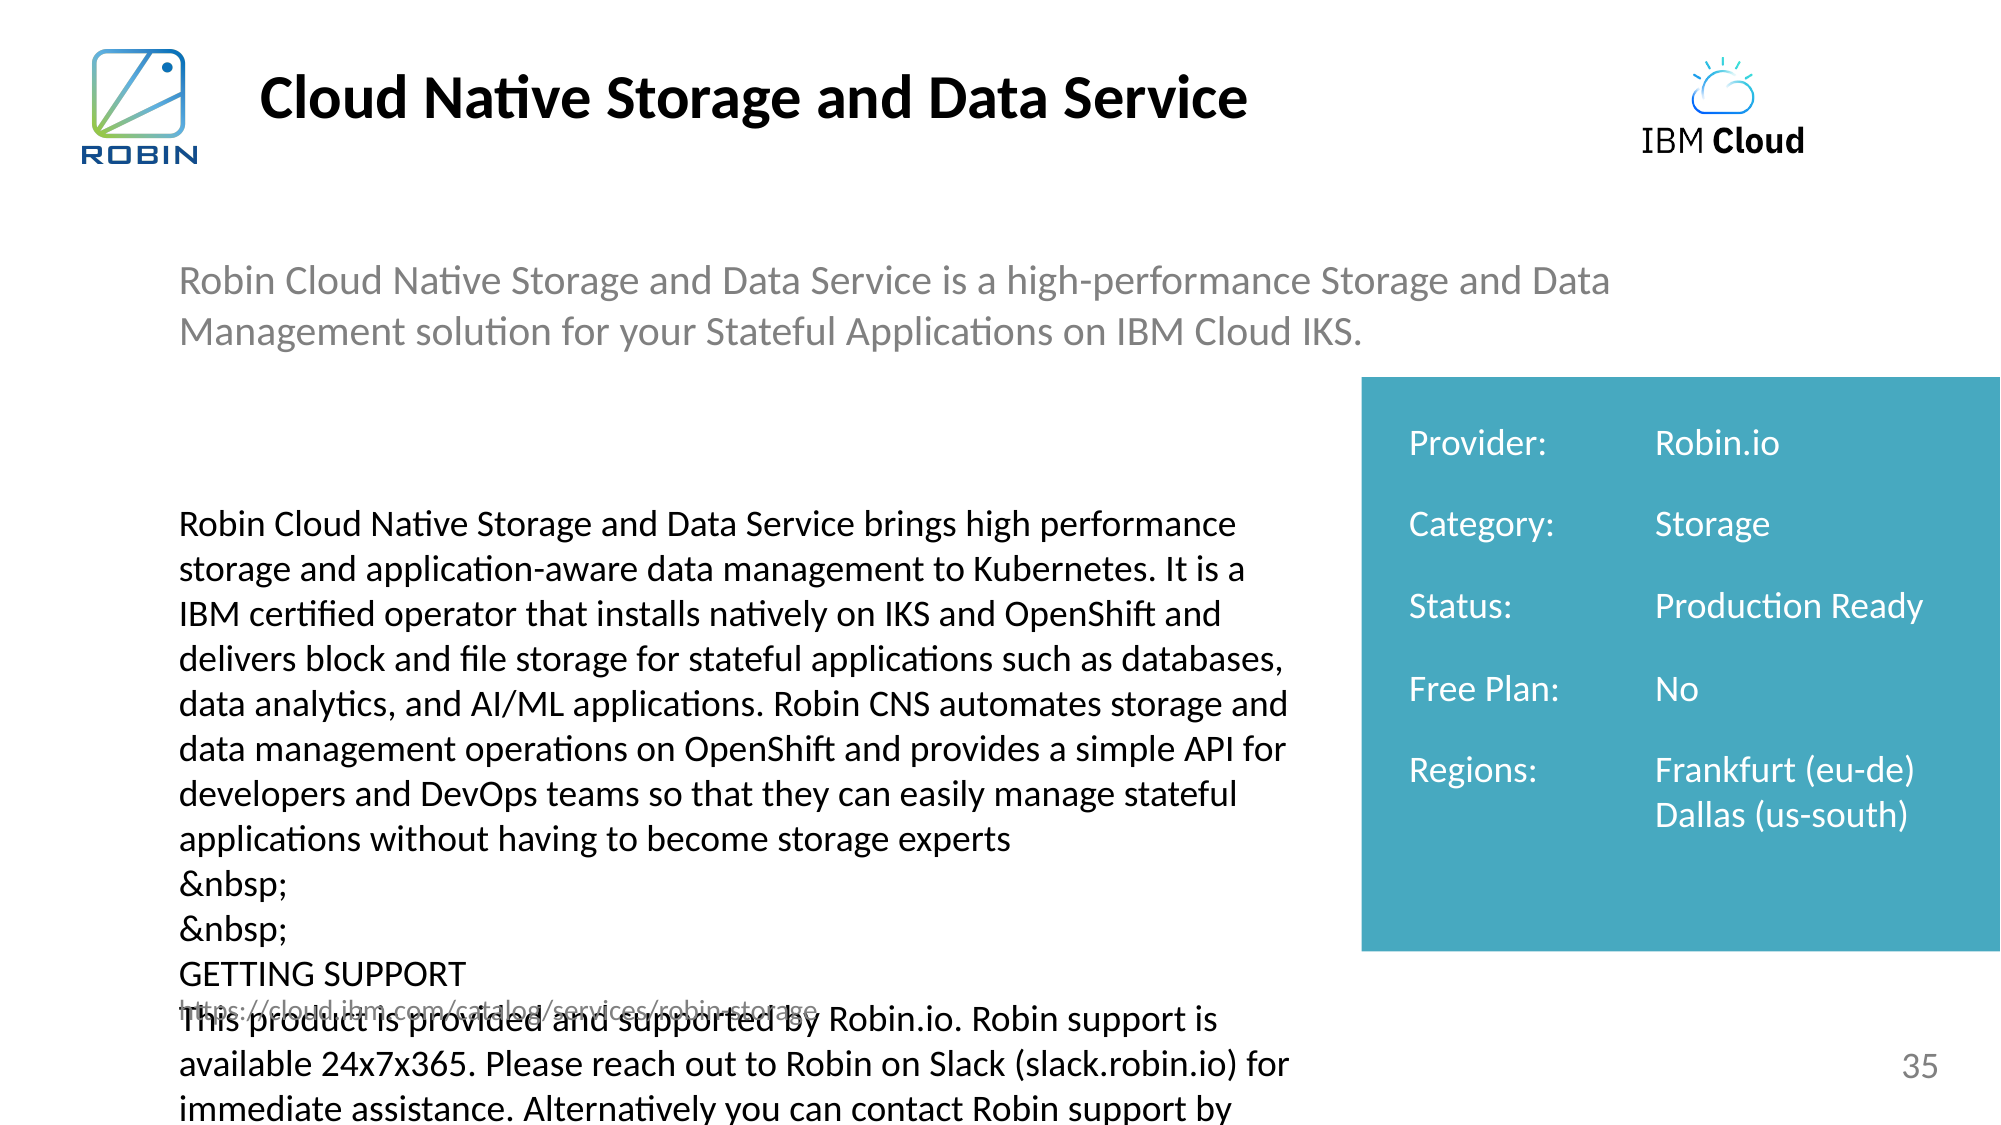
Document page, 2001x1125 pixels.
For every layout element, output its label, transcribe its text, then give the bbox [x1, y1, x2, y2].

text_box Robin.io [1640, 410, 2000, 471]
text_box 35 [1886, 1033, 2000, 1067]
picture [1640, 48, 1805, 165]
text_box Robin Cloud Native Storage and Data Service brings high performance storage and application-aware data management to Kubernetes. It is a IBM certified operator that installs natively on IKS and OpenShift and delivers block and file storage for stateful applications such as databases, data analytics, and AI/ML applications. Robin CNS automates storage and data management operations on OpenShift and provides a simple API for developers and DevOps teams so that they can easily manage stateful applications without having to become storage experts &nbsp; &nbsp; GETTING SUPPORT This product is provided and supported by Robin.io. Robin support is available 24x7x365. Please reach out to Robin on Slack (slack.robin.io) for immediate assistance. Alternatively you can contact Robin support by emailing support@robin.com. Include a contact information and any details you can provide on the issue. Please include severity of the issue in the subject line. Robin will reply back within 24 hours. [163, 492, 1313, 553]
text_box Production Ready [1640, 574, 1969, 635]
picture [81, 48, 197, 165]
text_box https://cloud.ibm.com/catalog/services/robin-storage [163, 984, 1805, 1045]
text_box Regions: [1394, 738, 1640, 799]
text_box [1361, 377, 2000, 952]
text_box Frankfurt (eu-de) Dallas (us-south) [1640, 738, 1969, 799]
text_box Category: [1394, 492, 1640, 553]
text_box Provider: [1394, 410, 1640, 471]
text_box Storage [1640, 492, 2000, 553]
text_box Free Plan: [1394, 656, 1640, 717]
text_box Cloud Native Storage and Data Service [246, 49, 1638, 110]
text_box No [1640, 656, 1969, 717]
text_box Robin Cloud Native Storage and Data Service is a high-performance Storage and Data Management solution for your Stateful Applications on IBM Cloud IKS. [163, 246, 1805, 307]
text_box Status: [1394, 574, 1640, 635]
